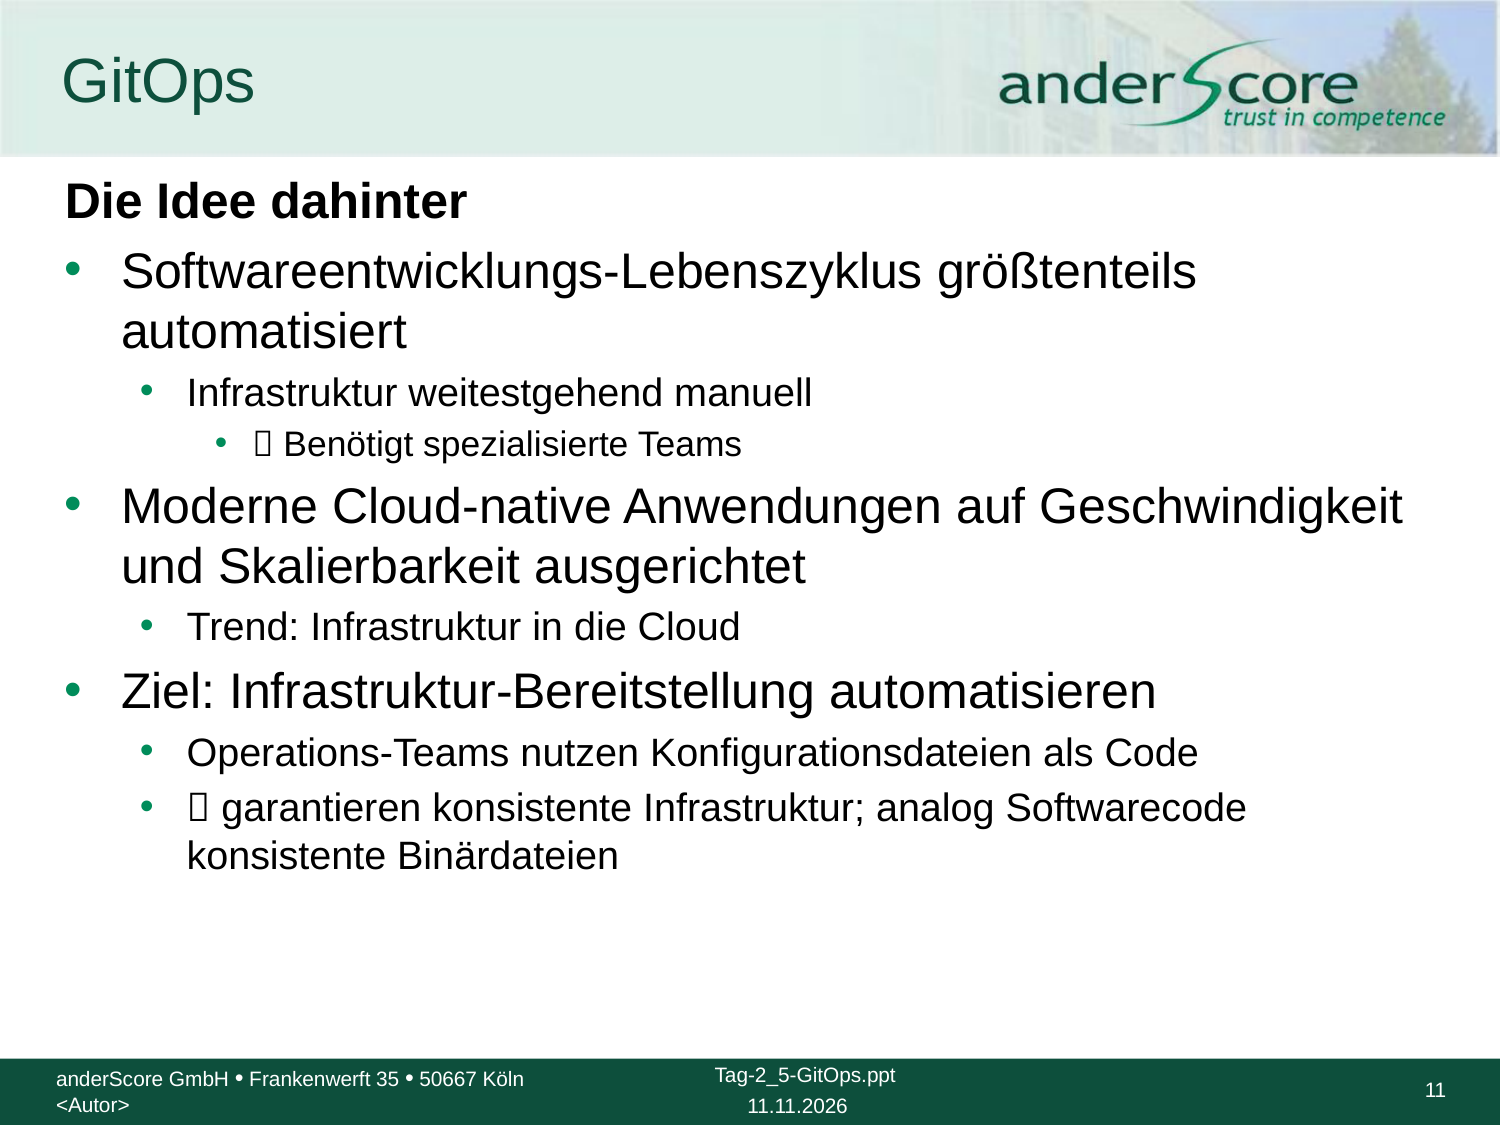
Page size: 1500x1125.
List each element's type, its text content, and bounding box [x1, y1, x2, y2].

title GitOps [46, 24, 959, 141]
list Die Idee dahinter Softwareentwicklungs-Lebenszyklus größtenteils automatisiert Infrastruktur weitestgehend manuell  Benötigt spezialisierte Teams Moderne Cloud-native Anwendungen auf Geschwindigkeit und Skalierbarkeit ausgerichtet Trend: Infrastruktur in die Cloud Ziel: Infrastruktur-Bereitstellung automatisieren Operations-Teams nutzen Konfigurationsdateien als Code  garantieren konsistente Infrastruktur; analog Softwarecode konsistente Binärdateien [49, 160, 1447, 1047]
picture [0, 0, 1500, 157]
